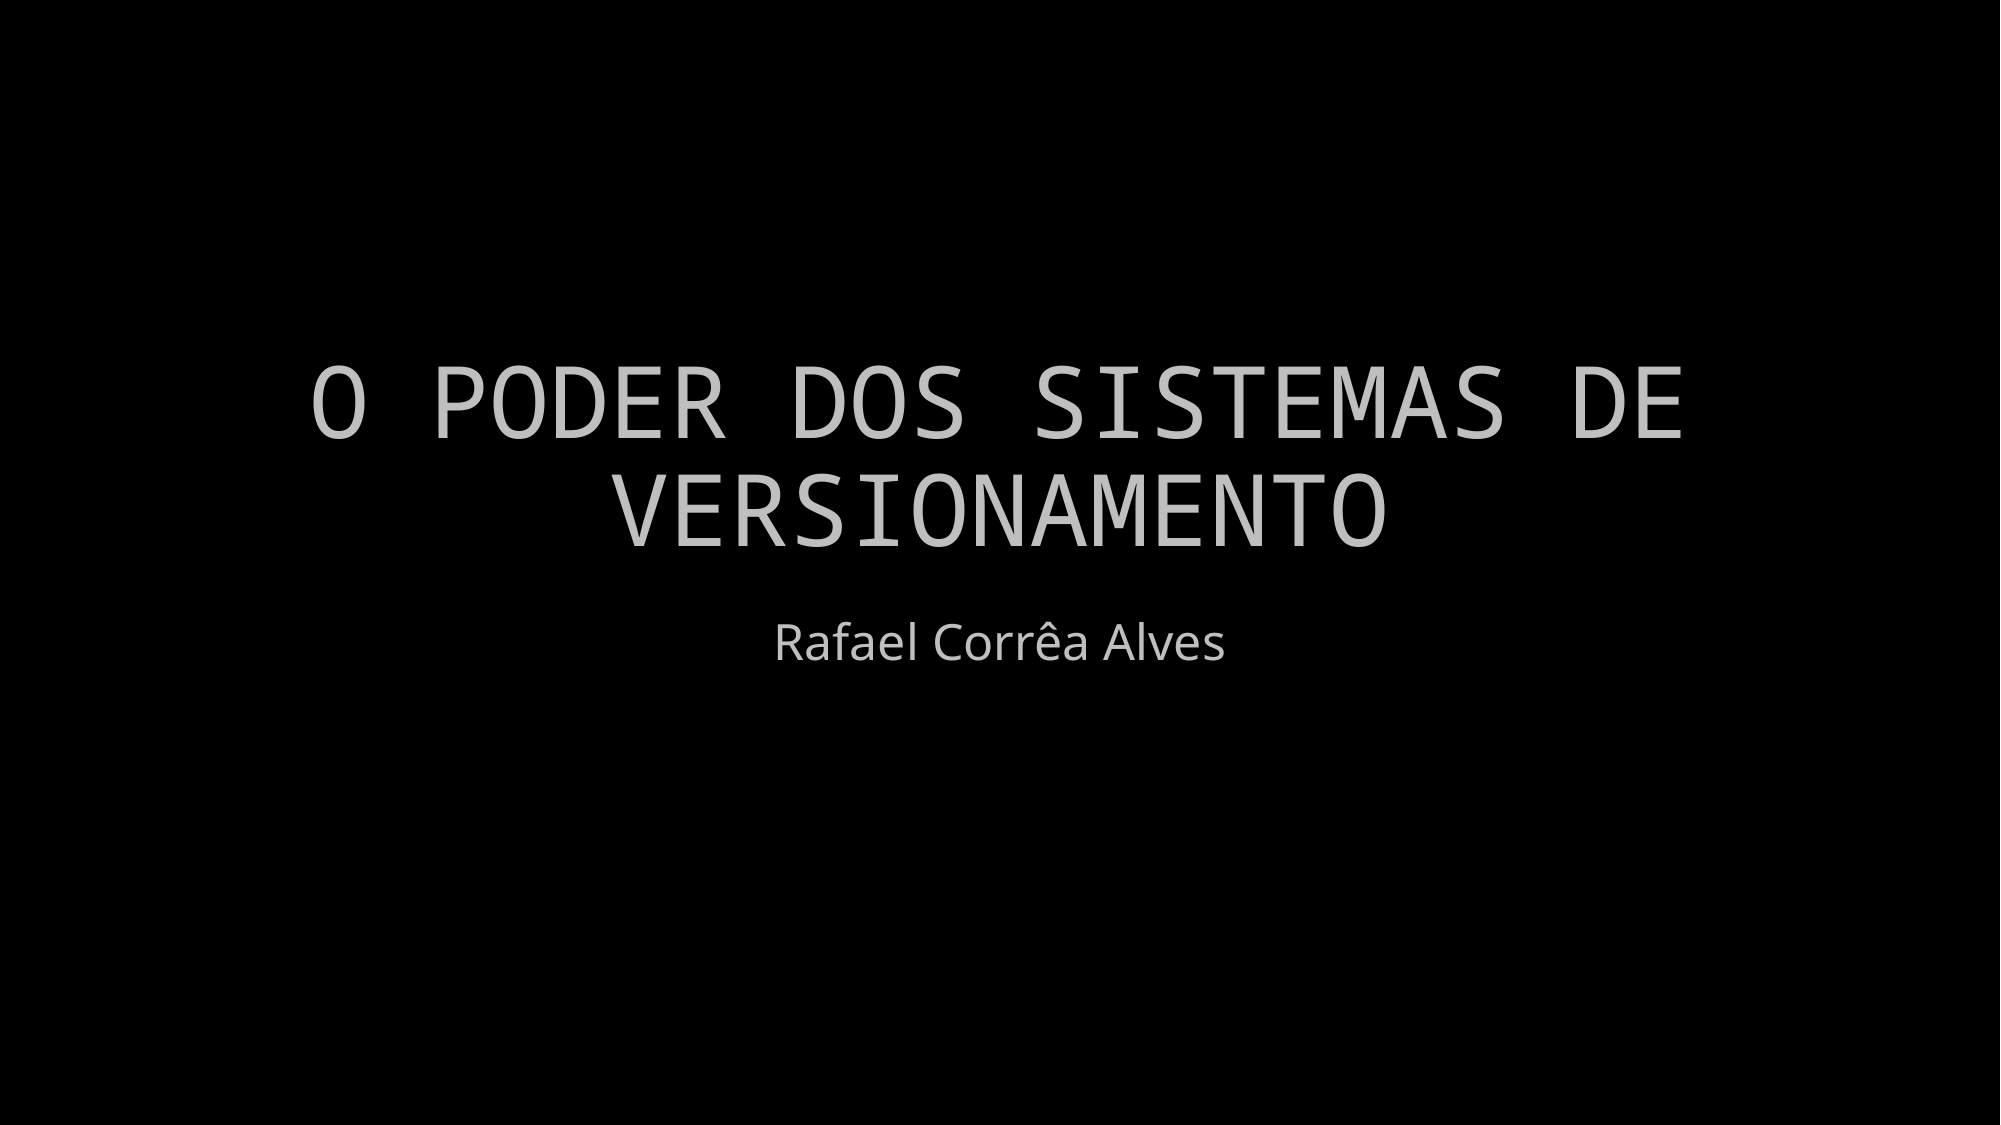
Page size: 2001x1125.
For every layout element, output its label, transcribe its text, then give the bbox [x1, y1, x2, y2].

subtitle Rafael Corrêa Alves [261, 590, 1739, 863]
title O PODER DOS SISTEMAS DE VERSIONAMENTO [261, 184, 1739, 576]
